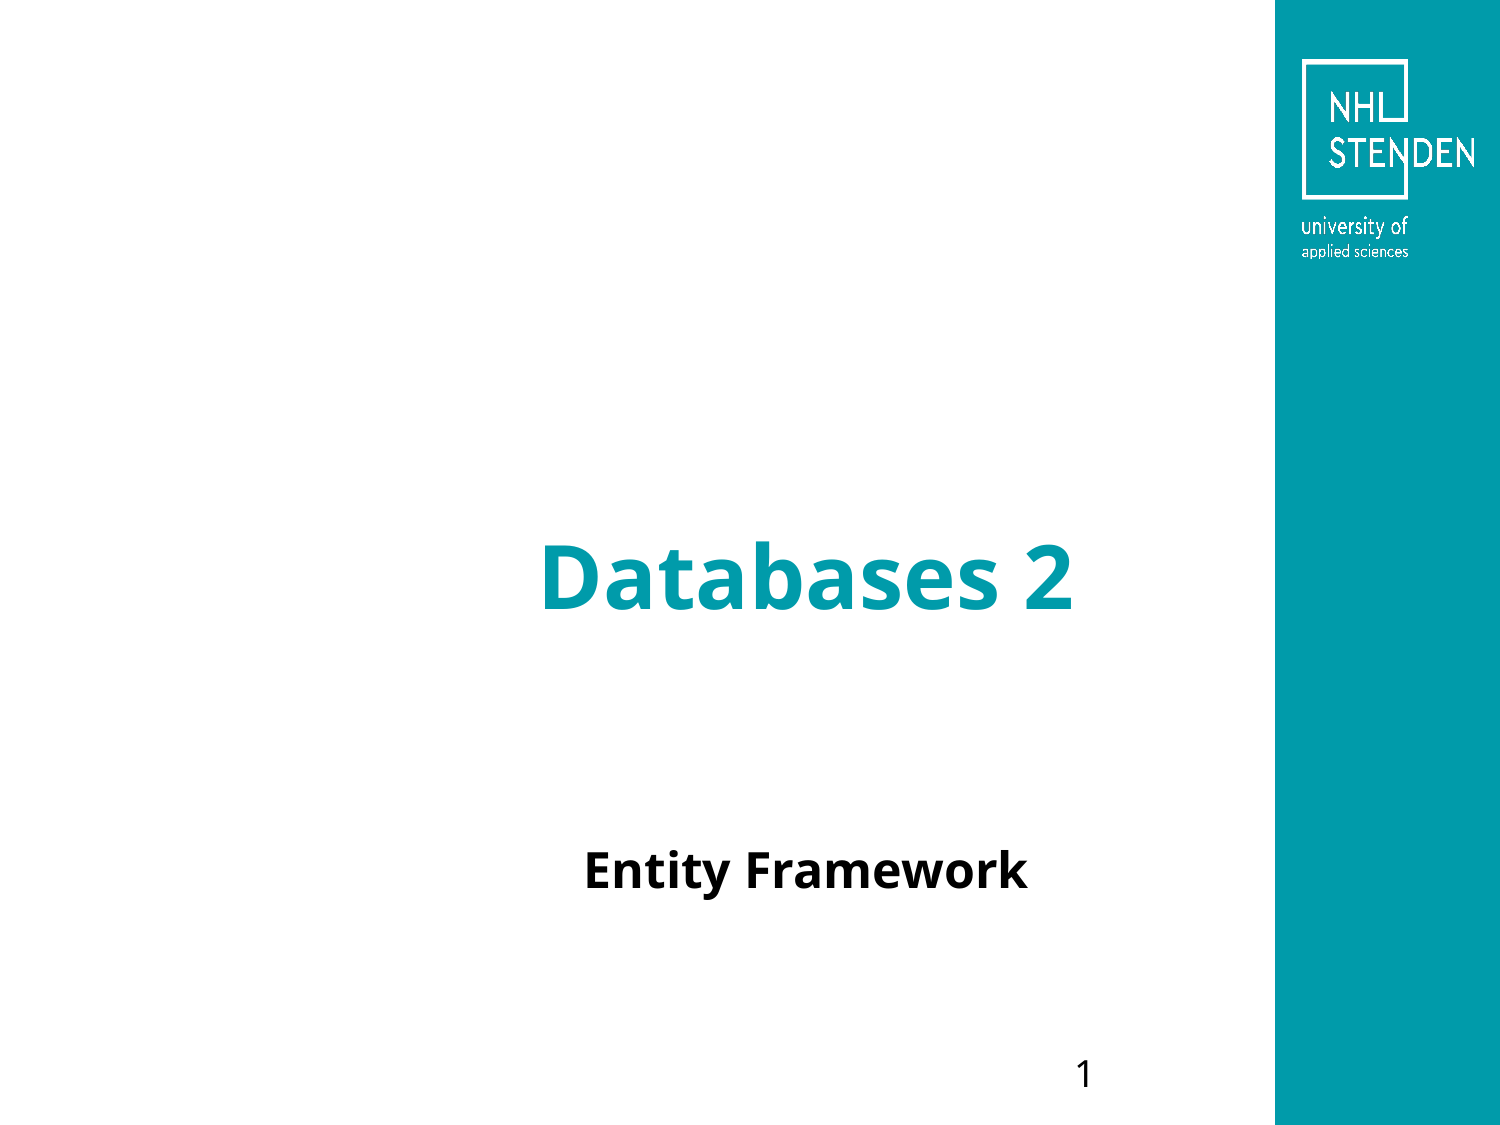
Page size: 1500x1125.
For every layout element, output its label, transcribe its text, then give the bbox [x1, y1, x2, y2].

subtitle Entity Framework [162, 837, 1450, 914]
title Databases 2 [162, 525, 1450, 637]
picture [1302, 59, 1474, 259]
slide_number 1 [1059, 1042, 1259, 1103]
